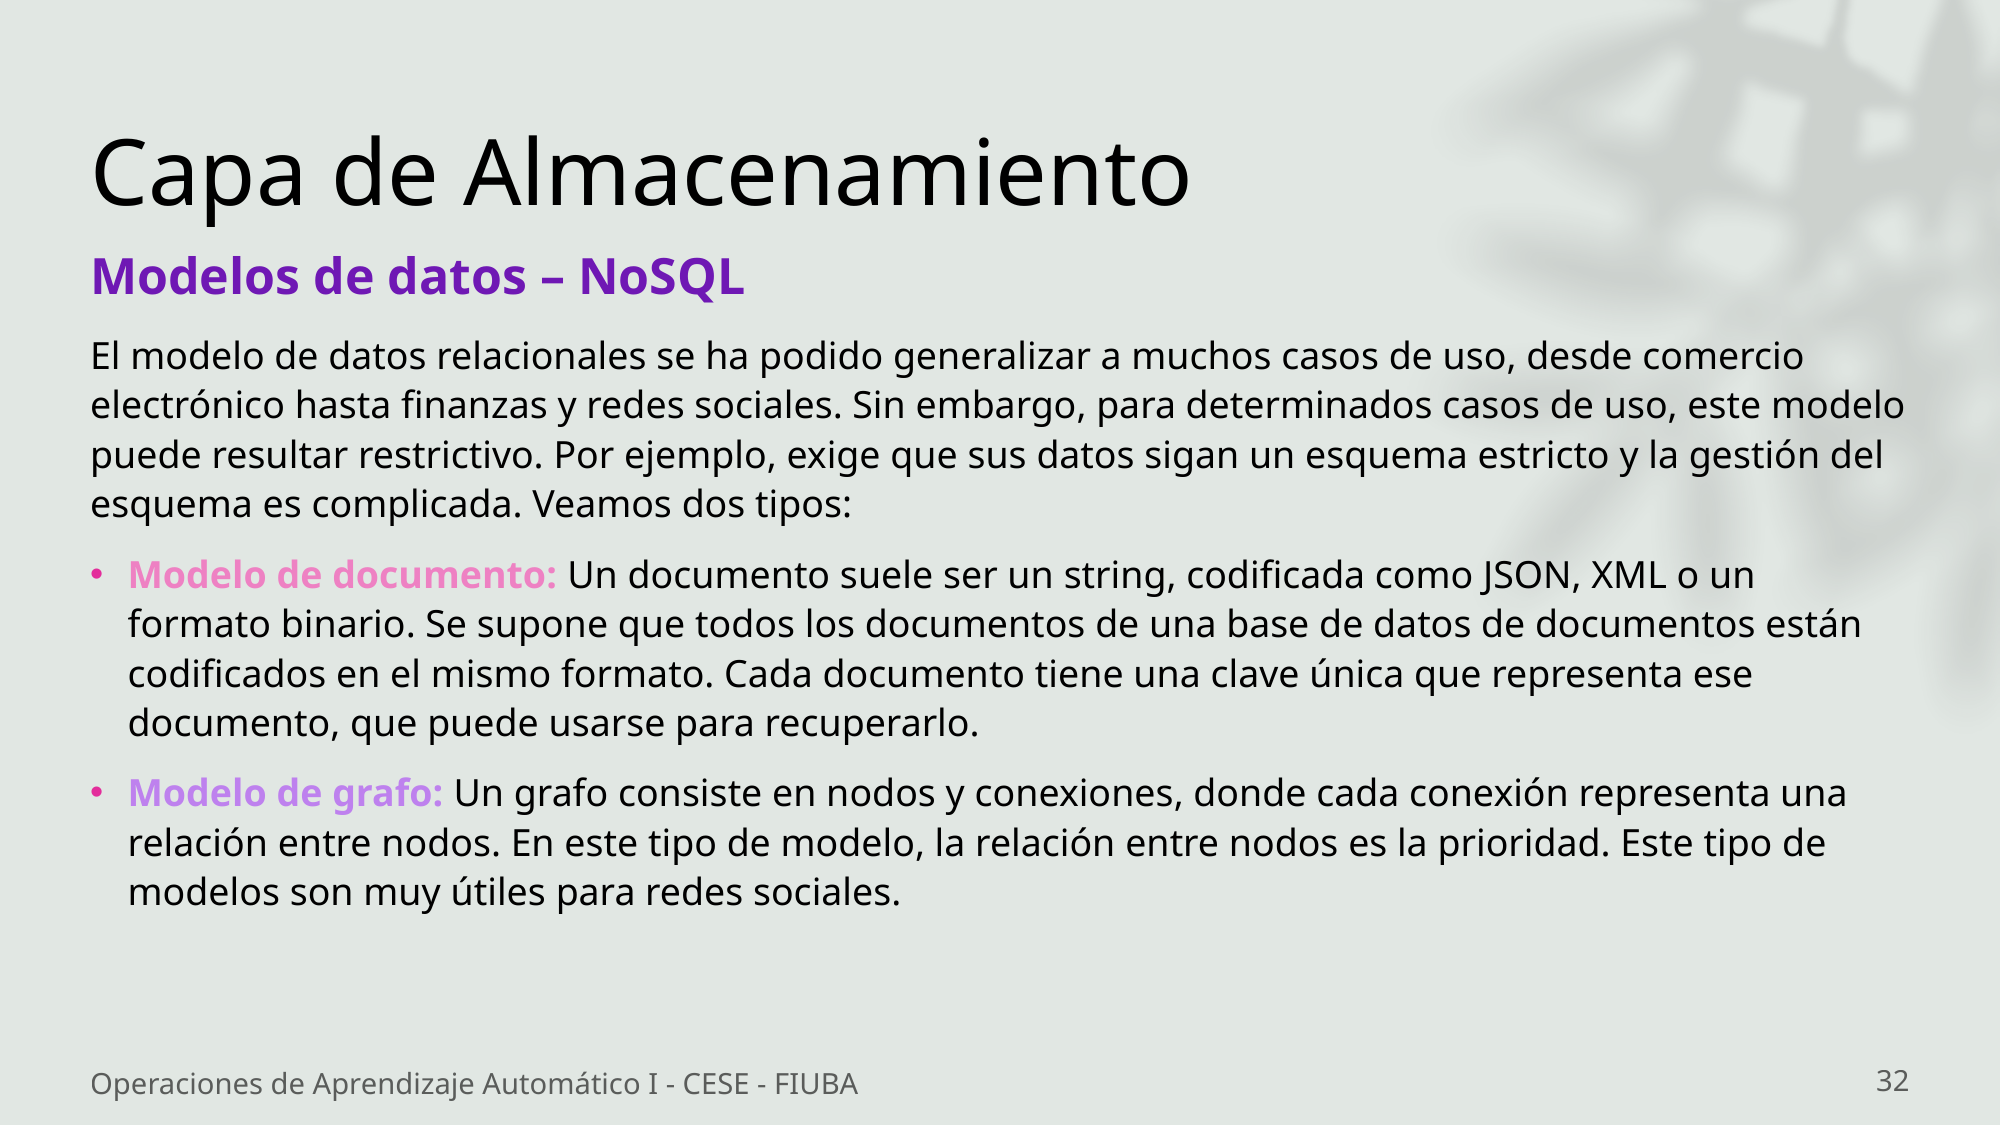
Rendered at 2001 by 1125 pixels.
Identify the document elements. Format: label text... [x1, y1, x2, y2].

list El modelo de datos relacionales se ha podido generalizar a muchos casos de uso, desde comercio electrónico hasta finanzas y redes sociales. Sin embargo, para determinados casos de uso, este modelo puede resultar restrictivo. Por ejemplo, exige que sus datos sigan un esquema estricto y la gestión del esquema es complicada. Veamos dos tipos: Modelo de documento: Un documento suele ser un string, codificada como JSON, XML o un formato binario. Se supone que todos los documentos de una base de datos de documentos están codificados en el mismo formato. Cada documento tiene una clave única que representa ese documento, que puede usarse para recuperarlo. Modelo de grafo: Un grafo consiste en nodos y conexiones, donde cada conexión representa una relación entre nodos. En este tipo de modelo, la relación entre nodos es la prioridad. Este tipo de modelos son muy útiles para redes sociales. [75, 319, 1925, 1009]
text_box Modelos de datos – NoSQL [75, 237, 1925, 313]
slide_number 32 [1474, 1052, 1925, 1113]
footer Operaciones de Aprendizaje Automático I - CESE - FIUBA [75, 1052, 1162, 1113]
title Capa de Almacenamiento [75, 60, 1863, 237]
